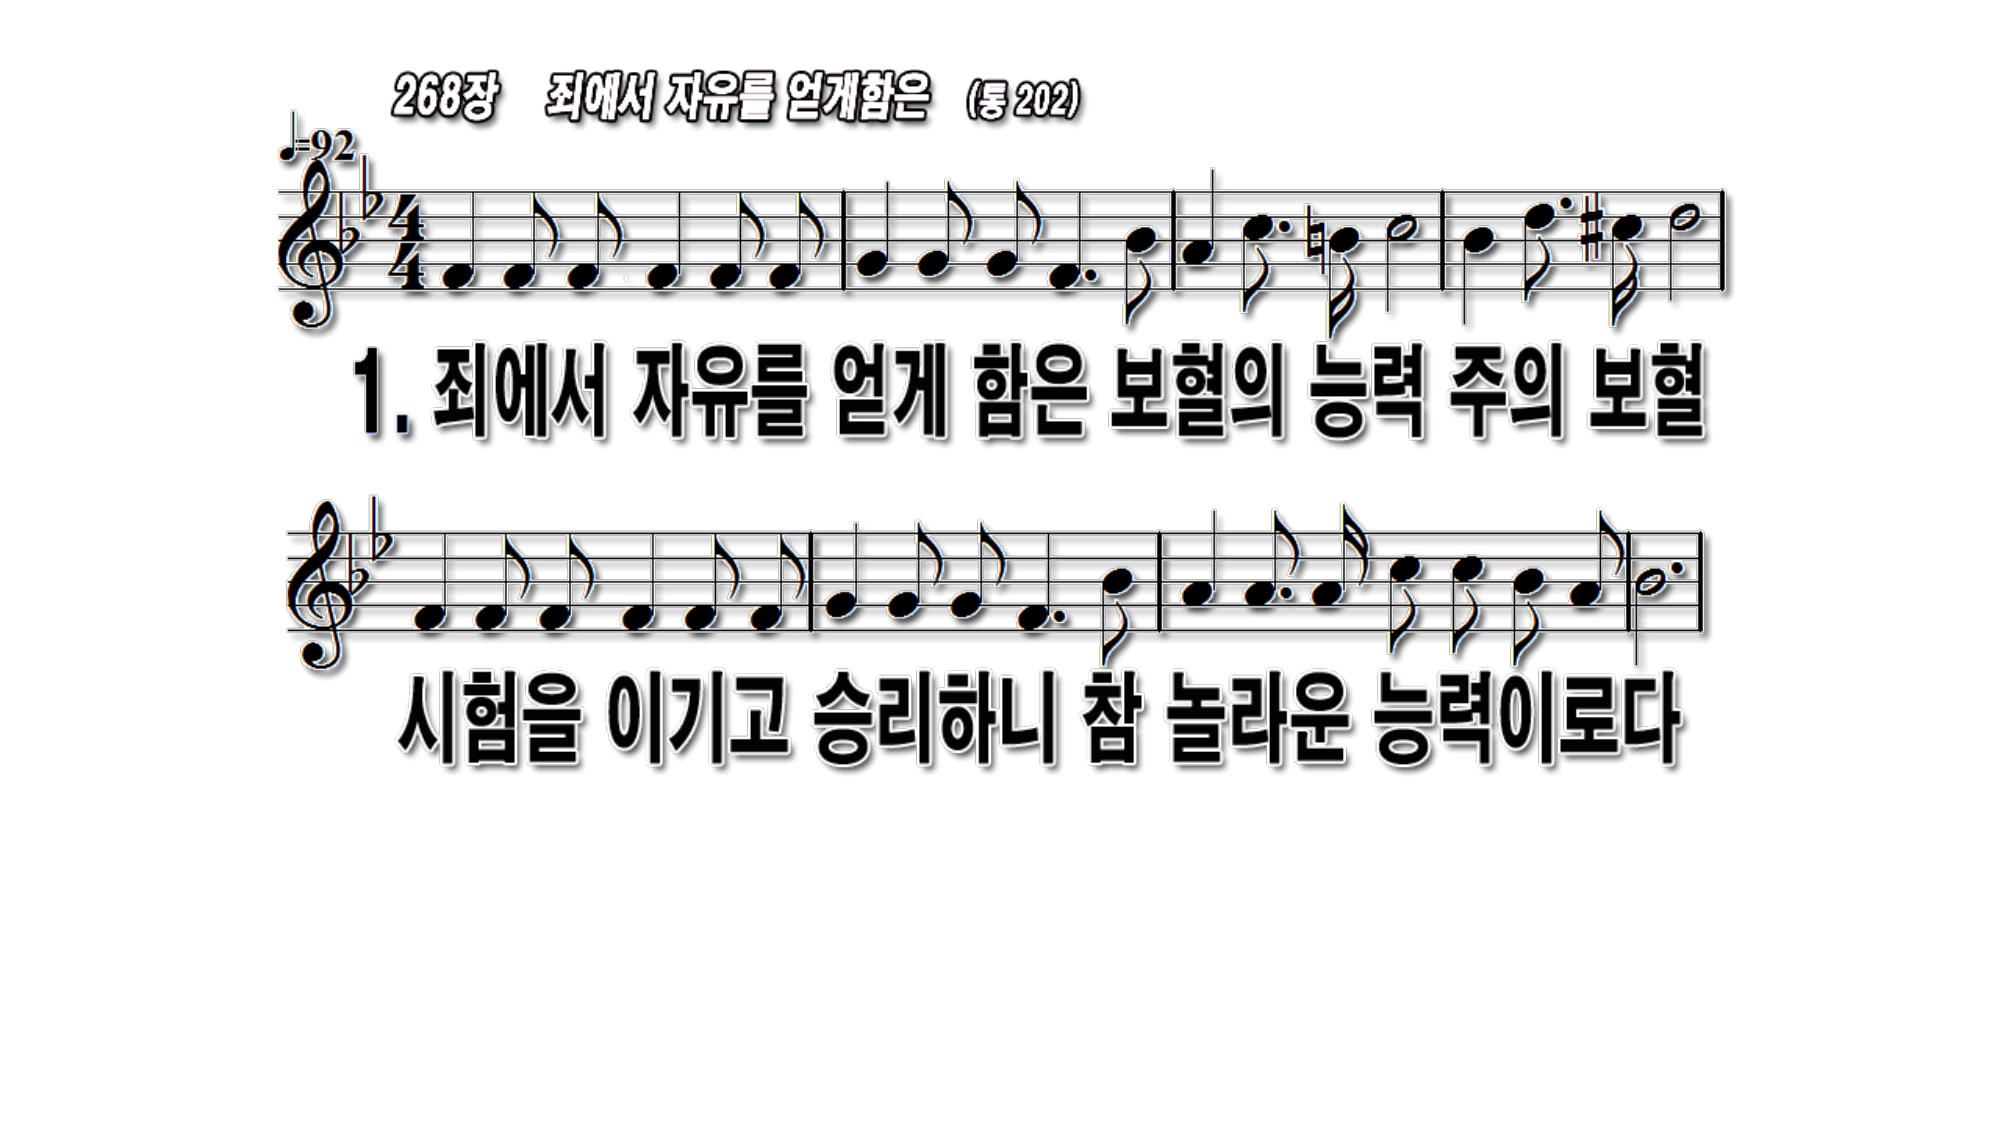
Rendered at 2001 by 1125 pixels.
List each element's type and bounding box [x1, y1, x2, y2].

picture [249, 0, 1750, 835]
